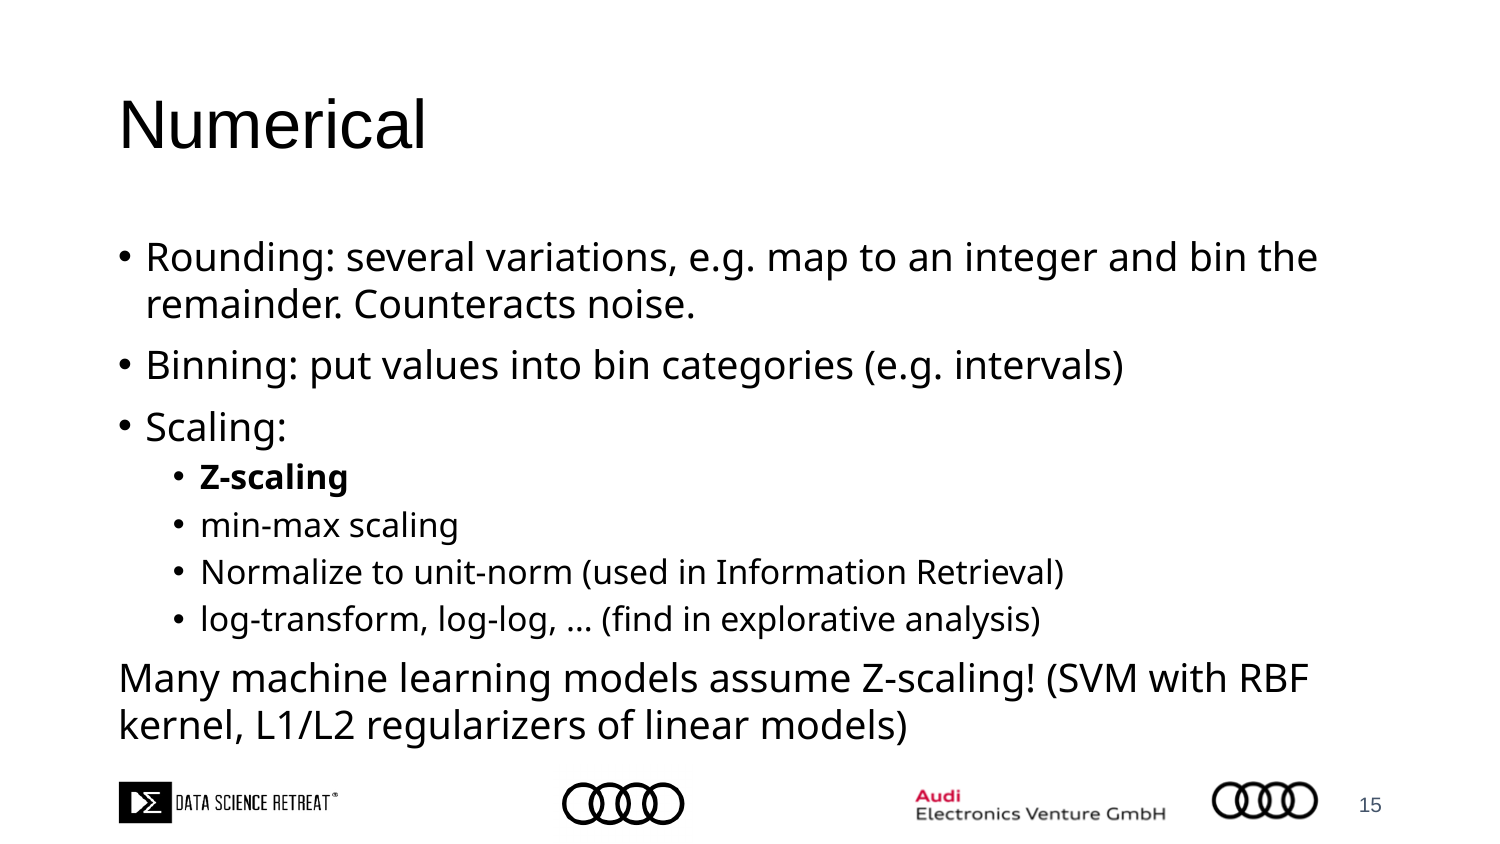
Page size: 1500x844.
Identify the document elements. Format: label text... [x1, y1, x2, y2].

slide_number 15 [1301, 782, 1397, 827]
picture [553, 764, 693, 843]
picture [896, 772, 1335, 838]
title Numerical [103, 44, 1397, 208]
list Rounding: several variations, e.g. map to an integer and bin the remainder. Counteracts noise. Binning: put values into bin categories (e.g. intervals) Scaling: Z-scaling min-max scaling Normalize to unit-norm (used in Information Retrieval) log-transform, log-log, … (find in explorative analysis) Many machine learning models assume Z-scaling! (SVM with RBF kernel, L1/L2 regularizers of linear models) [103, 224, 1397, 760]
picture [103, 772, 350, 838]
